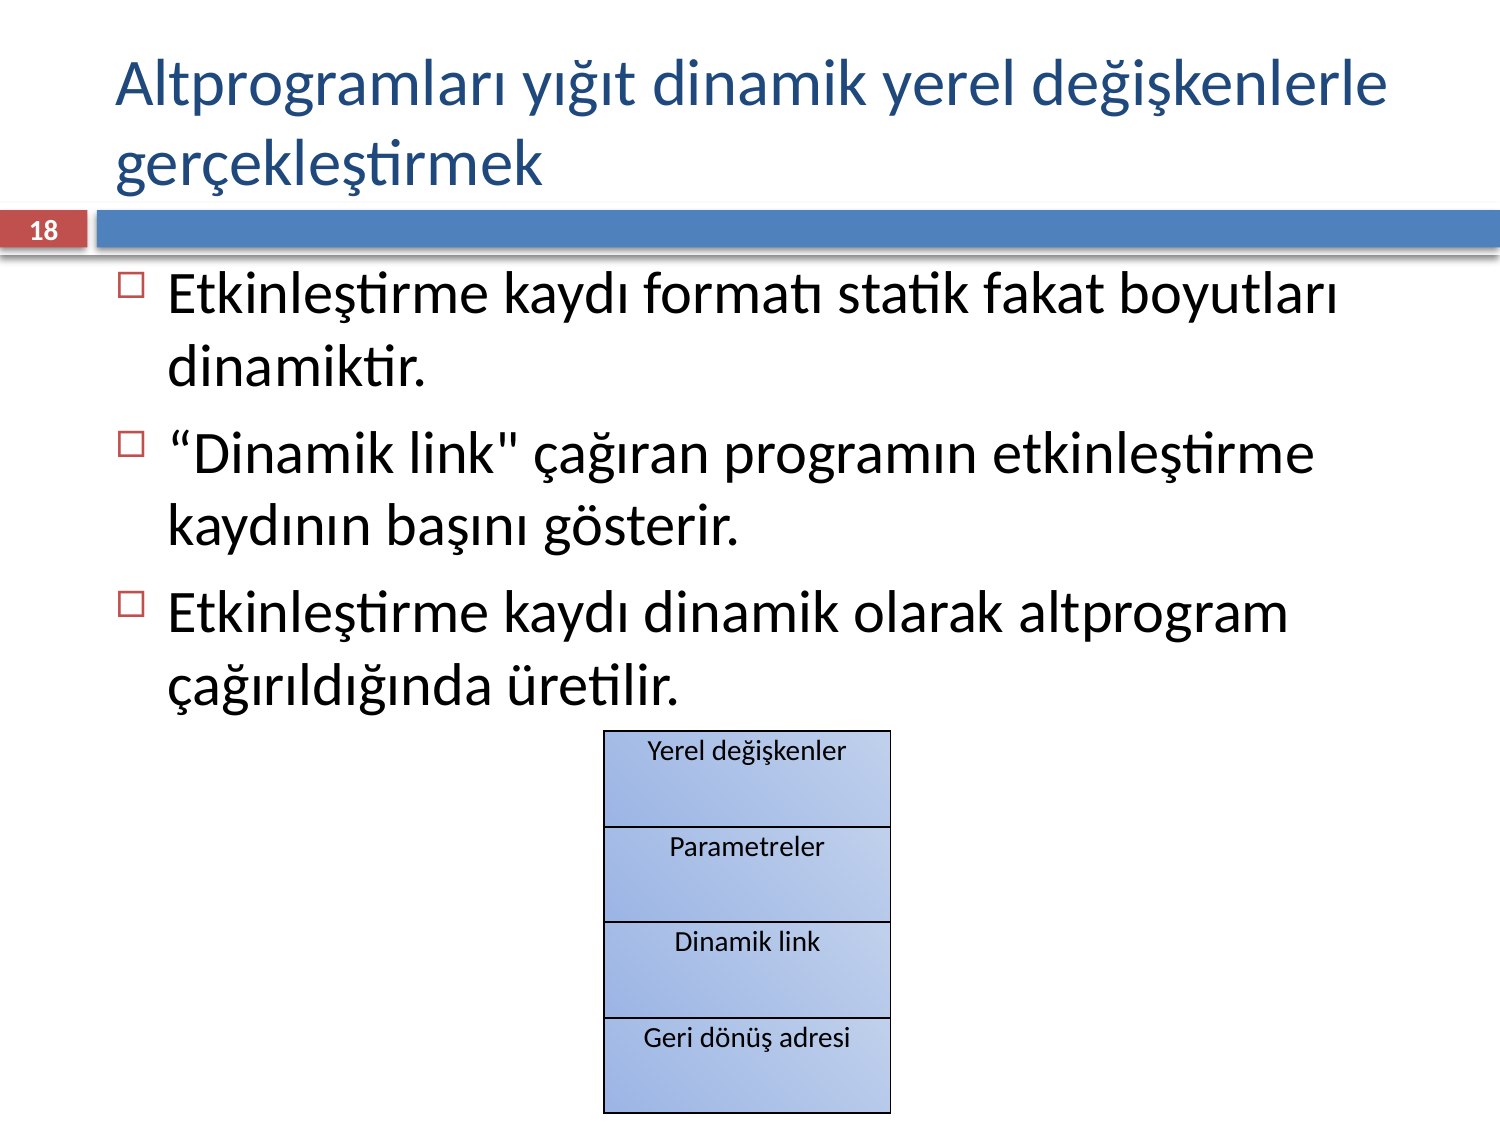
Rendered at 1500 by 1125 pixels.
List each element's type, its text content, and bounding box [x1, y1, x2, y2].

table_cell Geri dönüş adresi [605, 1019, 890, 1112]
table_cell Dinamik link [605, 923, 890, 1017]
title Altprogramları yığıt dinamik yerel değişkenlerle gerçekleştirmek [100, 37, 1438, 200]
table_header Yerel değişkenler [605, 732, 890, 826]
table_cell Parametreler [605, 828, 890, 921]
list Etkinleştirme kaydı formatı statik fakat boyutları dinamiktir. “Dinamik link" çağıran programın etkinleştirme kaydının başını gösterir. Etkinleştirme kaydı dinamik olarak altprogram çağırıldığında üretilir. [100, 246, 1438, 984]
slide_number 18 [0, 208, 88, 249]
